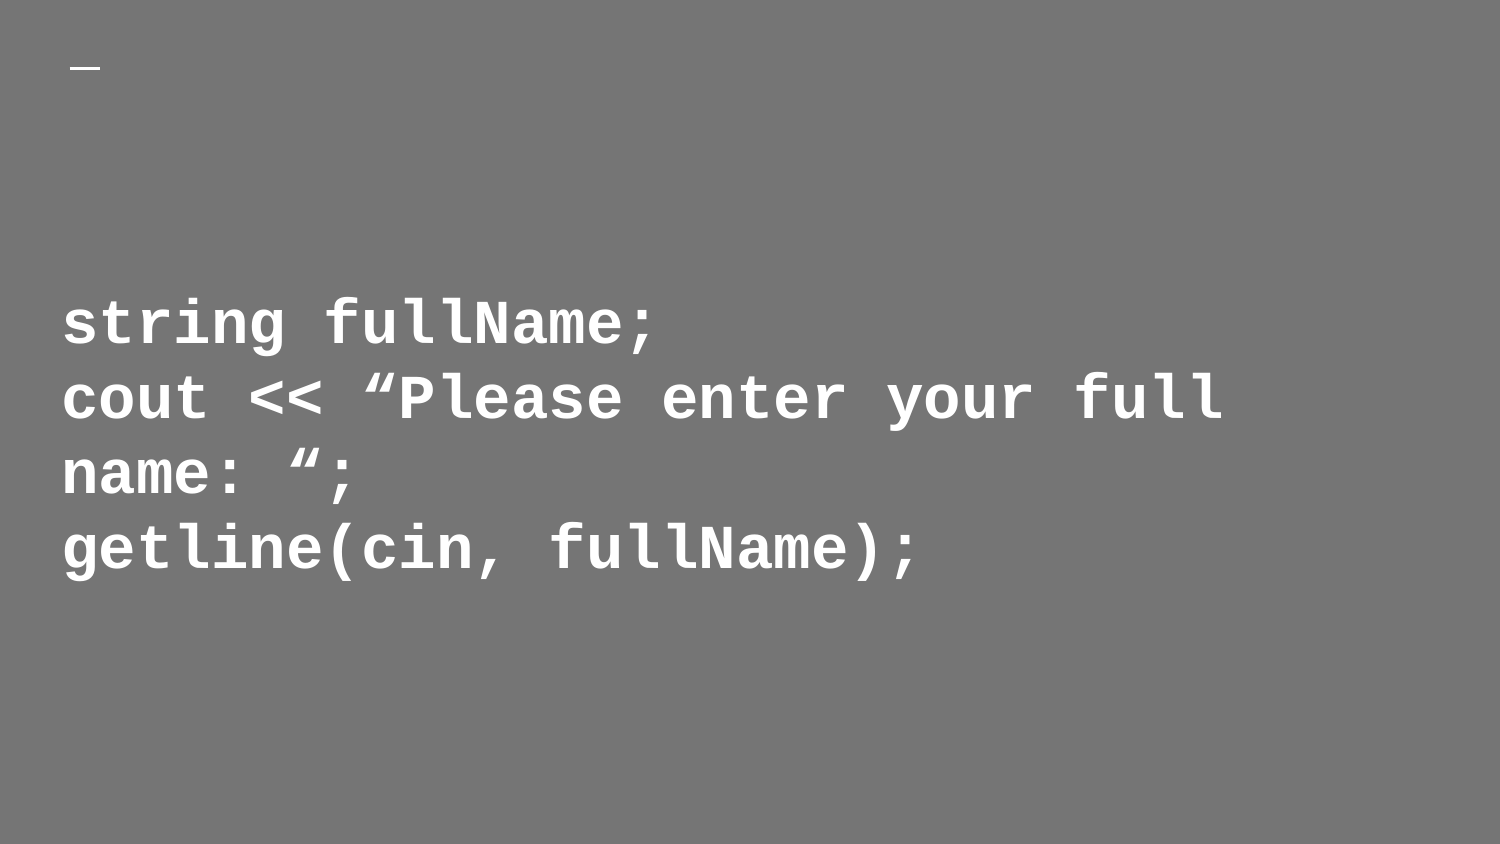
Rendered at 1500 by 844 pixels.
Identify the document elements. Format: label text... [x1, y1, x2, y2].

title string fullName; cout << “Please enter your full name: “; getline(cin, fullName); [46, 116, 1382, 746]
